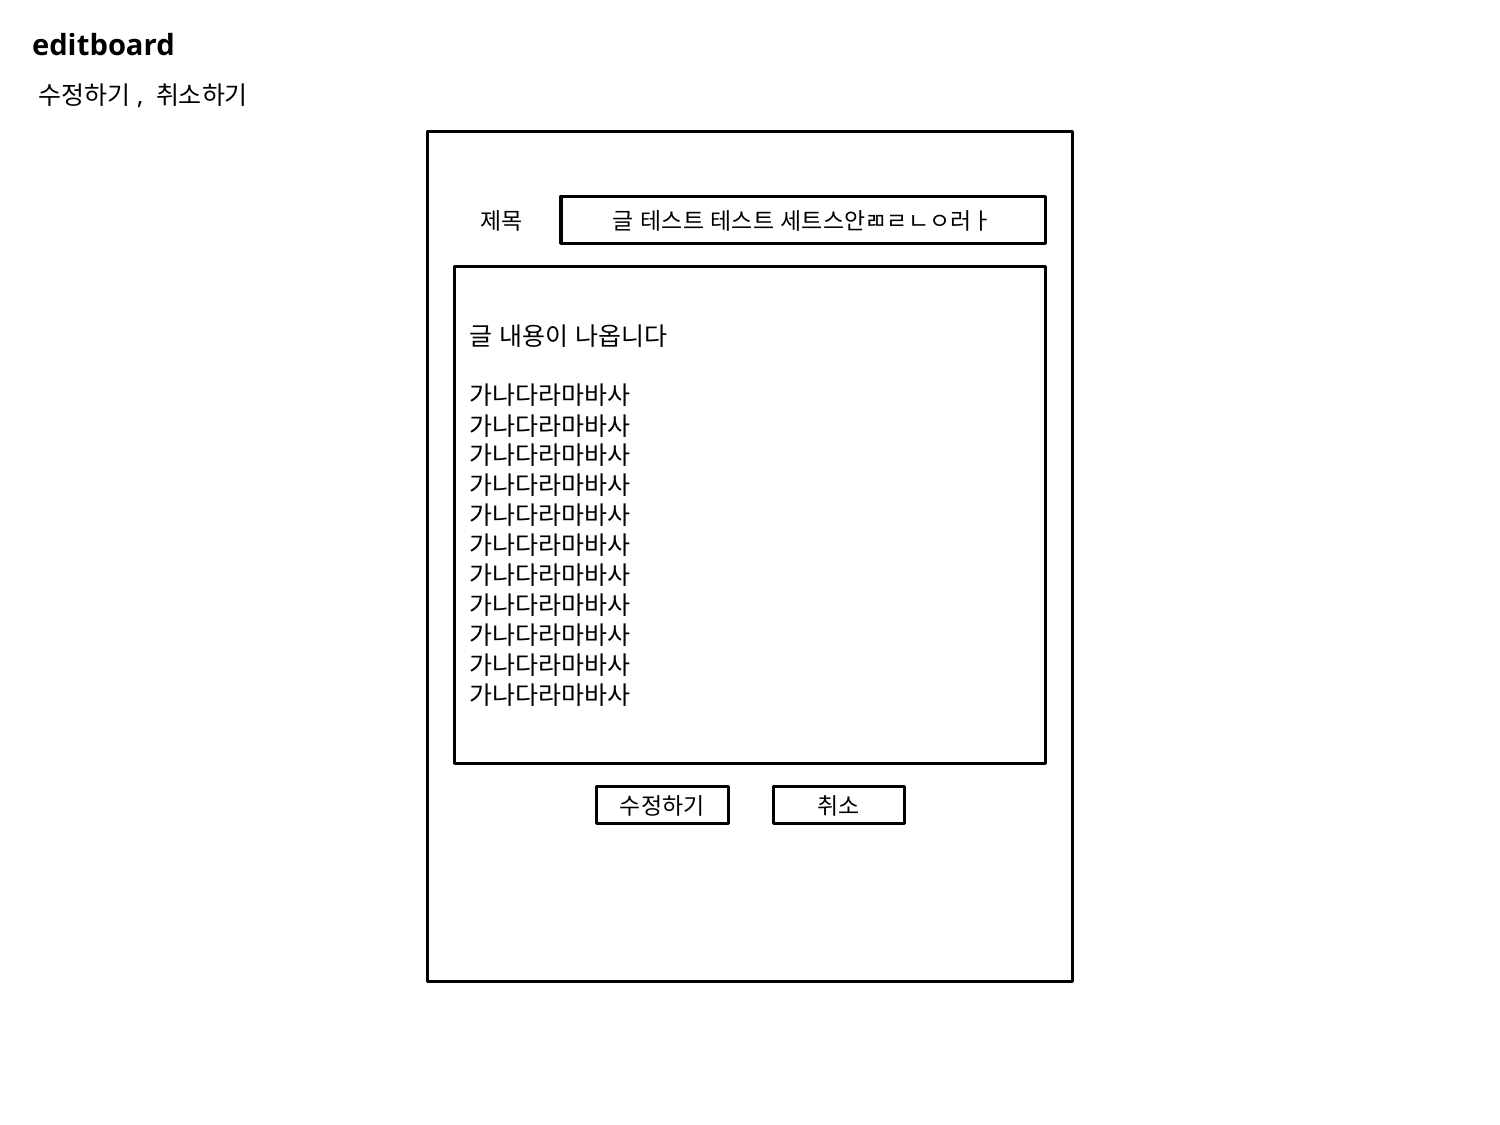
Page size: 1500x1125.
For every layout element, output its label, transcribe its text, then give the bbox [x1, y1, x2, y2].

text_box 취소 [771, 785, 907, 825]
text_box [425, 130, 1074, 984]
text_box 수정하기, 취소하기 [24, 72, 264, 118]
text_box editboard [17, 19, 190, 69]
text_box 글 내용이 나옵니다 가나다라마바사 가나다라마바사 가나다라마바사 가나다라마바사 가나다라마바사 가나다라마바사 가나다라마바사 가나다라마바사 가나다라마바사 가나다라마바사 가나다라마바사 [453, 264, 1047, 765]
text_box 제목 [453, 194, 551, 246]
text_box 수정하기 [594, 785, 730, 825]
text_box 글 테스트 테스트 세트스안ㄻㄹㄴㅇ러ㅏ [559, 194, 1047, 246]
